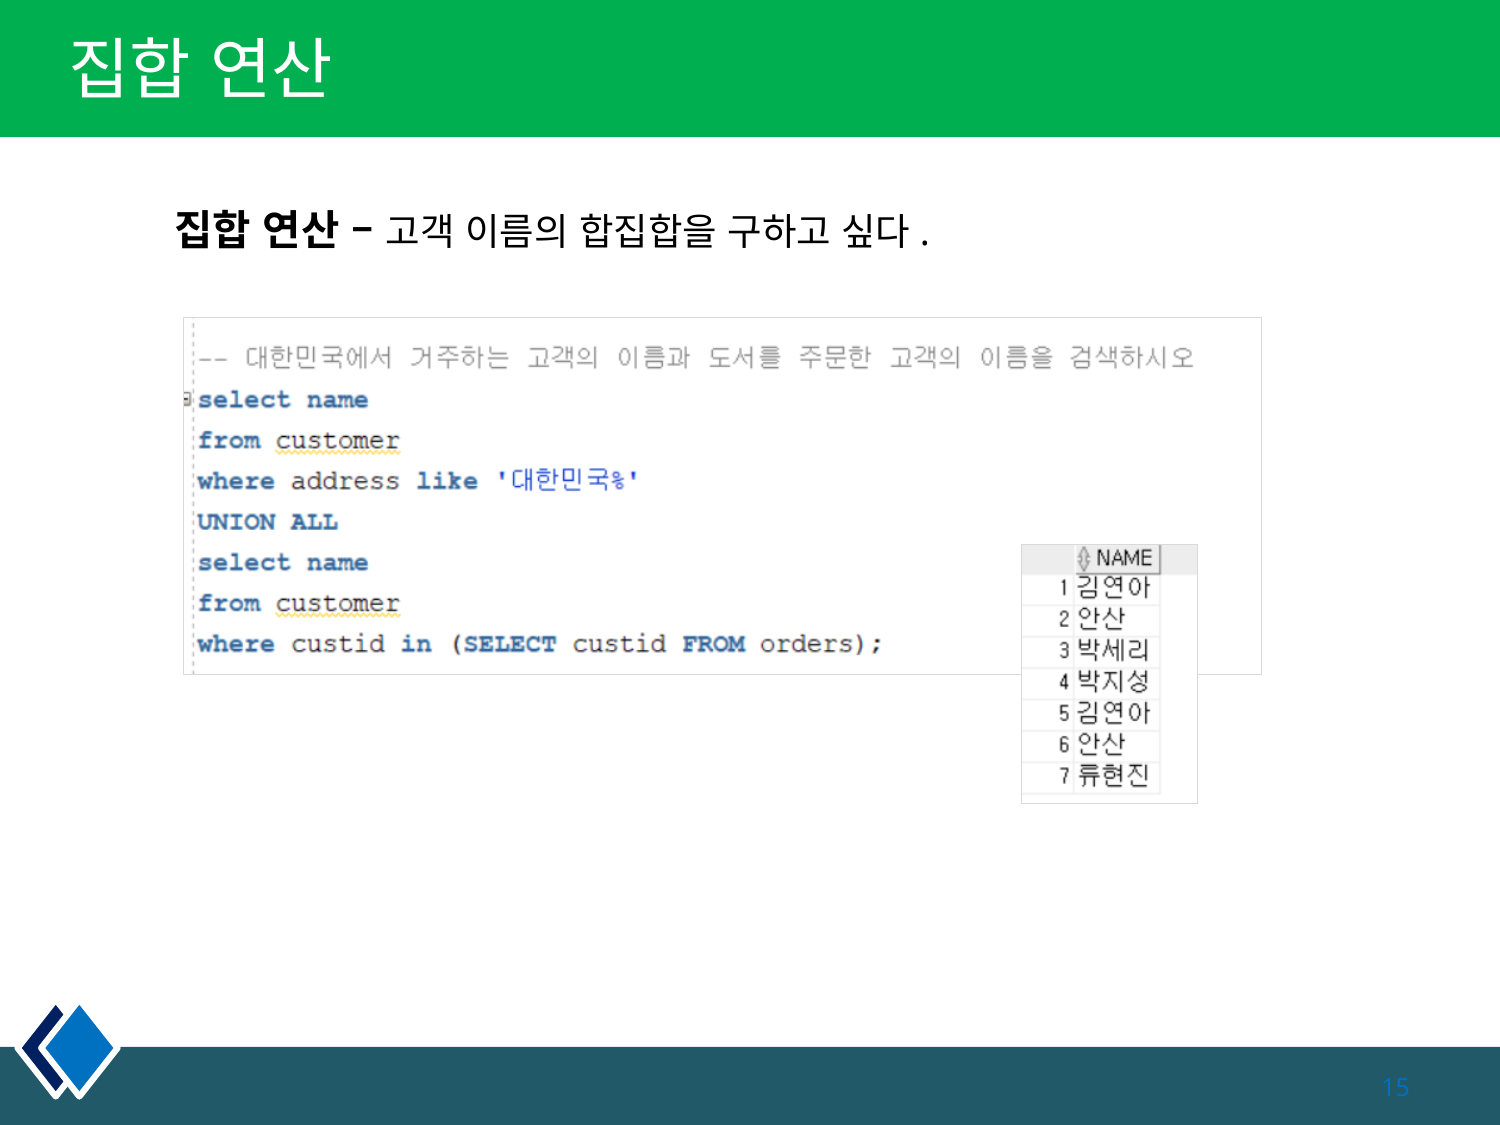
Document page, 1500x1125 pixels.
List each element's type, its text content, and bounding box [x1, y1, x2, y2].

title 집합 연산 [0, 0, 939, 138]
text_box 집합 연산 – 고객 이름의 합집합을 구하고 싶다. [159, 196, 1128, 262]
picture [182, 317, 1262, 804]
slide_number 15 [1340, 1058, 1425, 1119]
